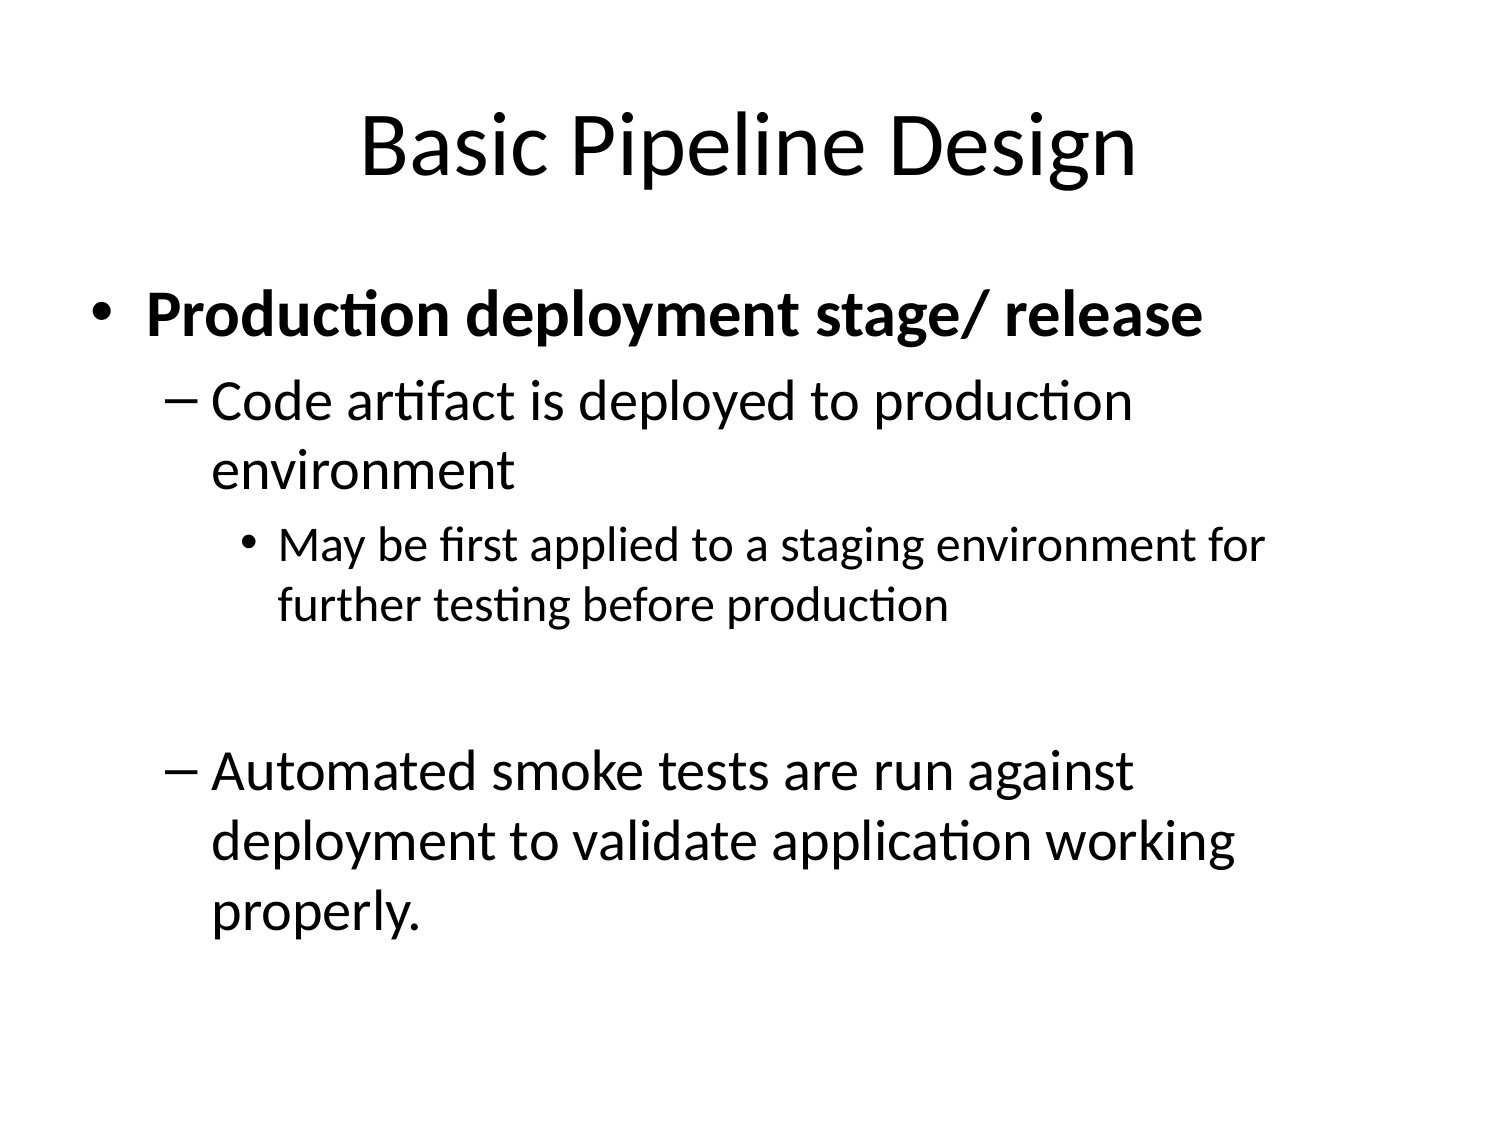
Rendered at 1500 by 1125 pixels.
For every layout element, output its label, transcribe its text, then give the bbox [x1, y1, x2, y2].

list Production deployment stage/ release Code artifact is deployed to production environment May be first applied to a staging environment for further testing before production Automated smoke tests are run against deployment to validate application working properly. [75, 262, 1425, 1005]
title Basic Pipeline Design [75, 45, 1425, 233]
